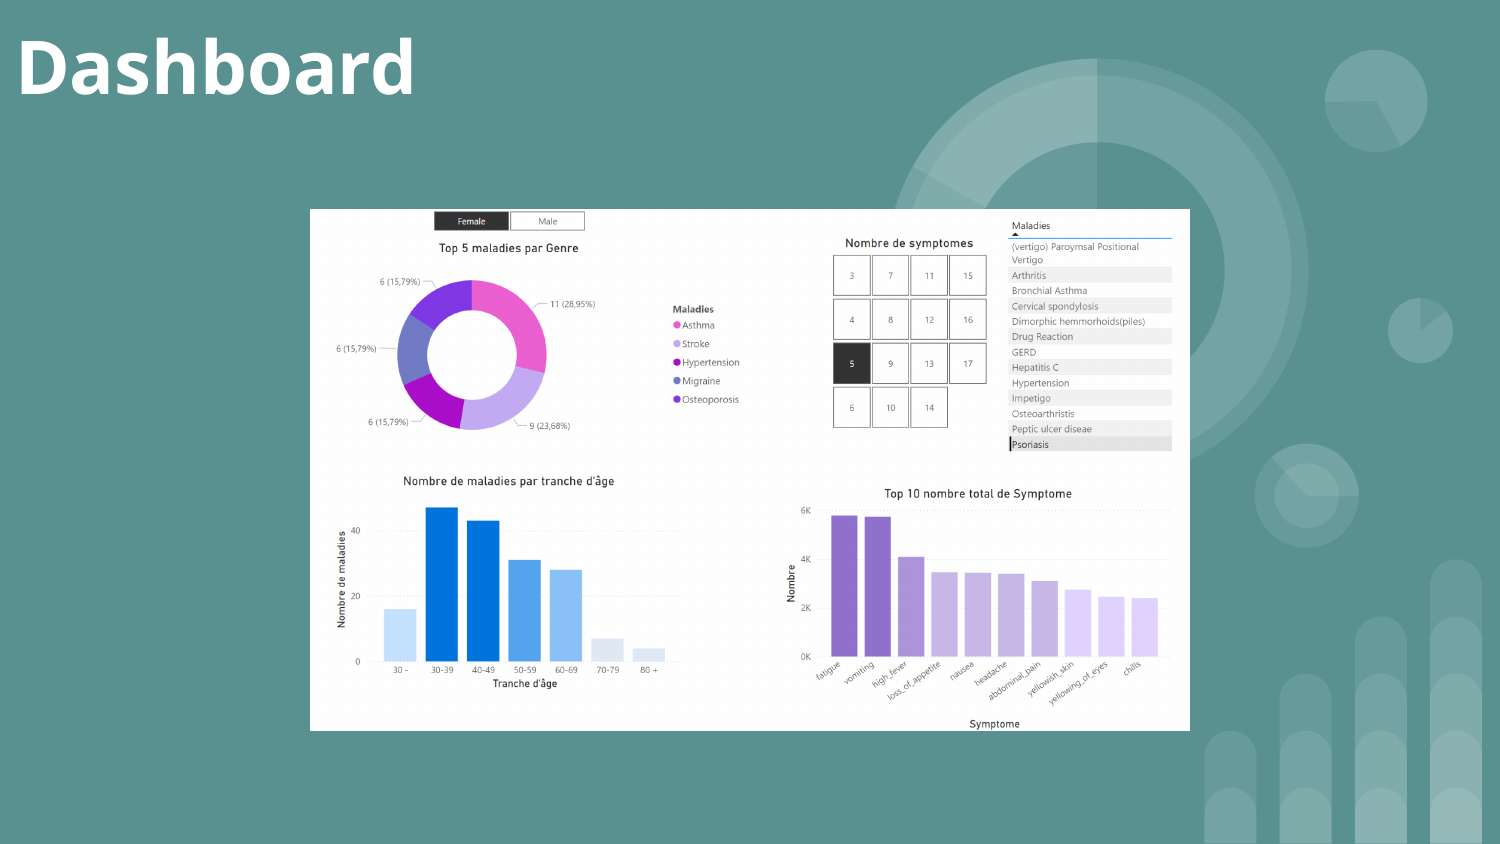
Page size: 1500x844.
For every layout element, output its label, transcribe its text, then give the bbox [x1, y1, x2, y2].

title Dashboard [0, 0, 866, 132]
picture [309, 208, 1190, 731]
